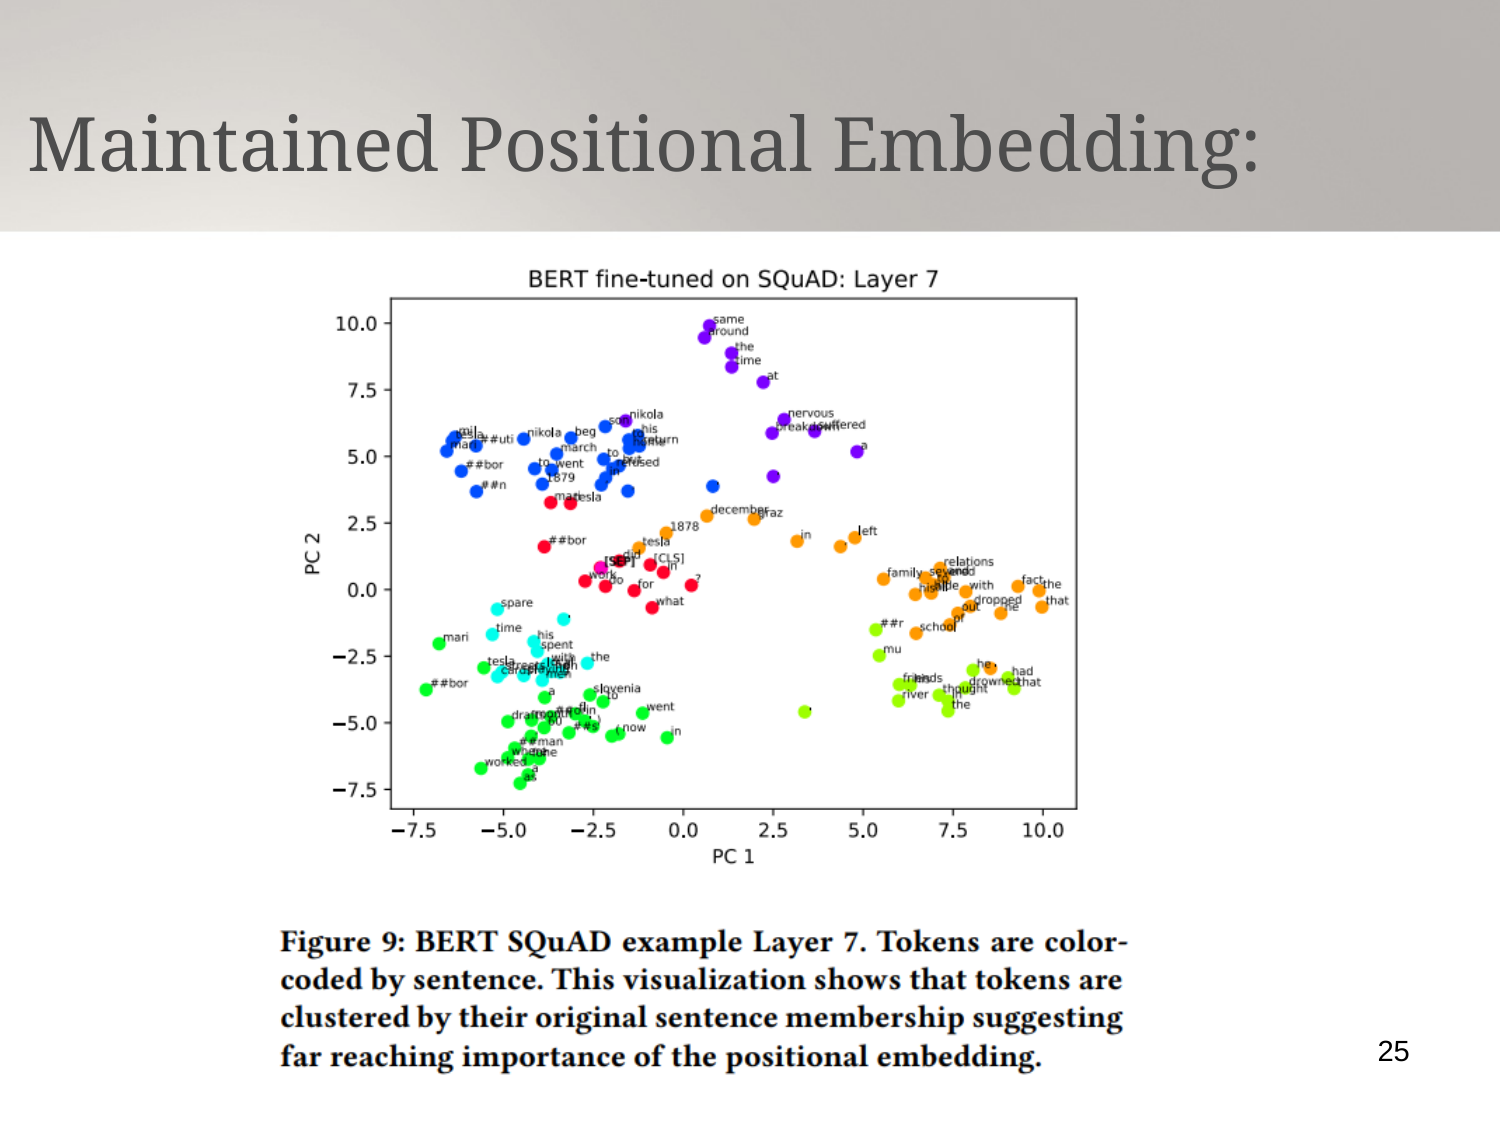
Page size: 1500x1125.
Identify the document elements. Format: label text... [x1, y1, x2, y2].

picture [0, 0, 1500, 1125]
slide_number 25 [1155, 1024, 1425, 1103]
text_box Maintained Positional Embedding: [12, 24, 1413, 213]
